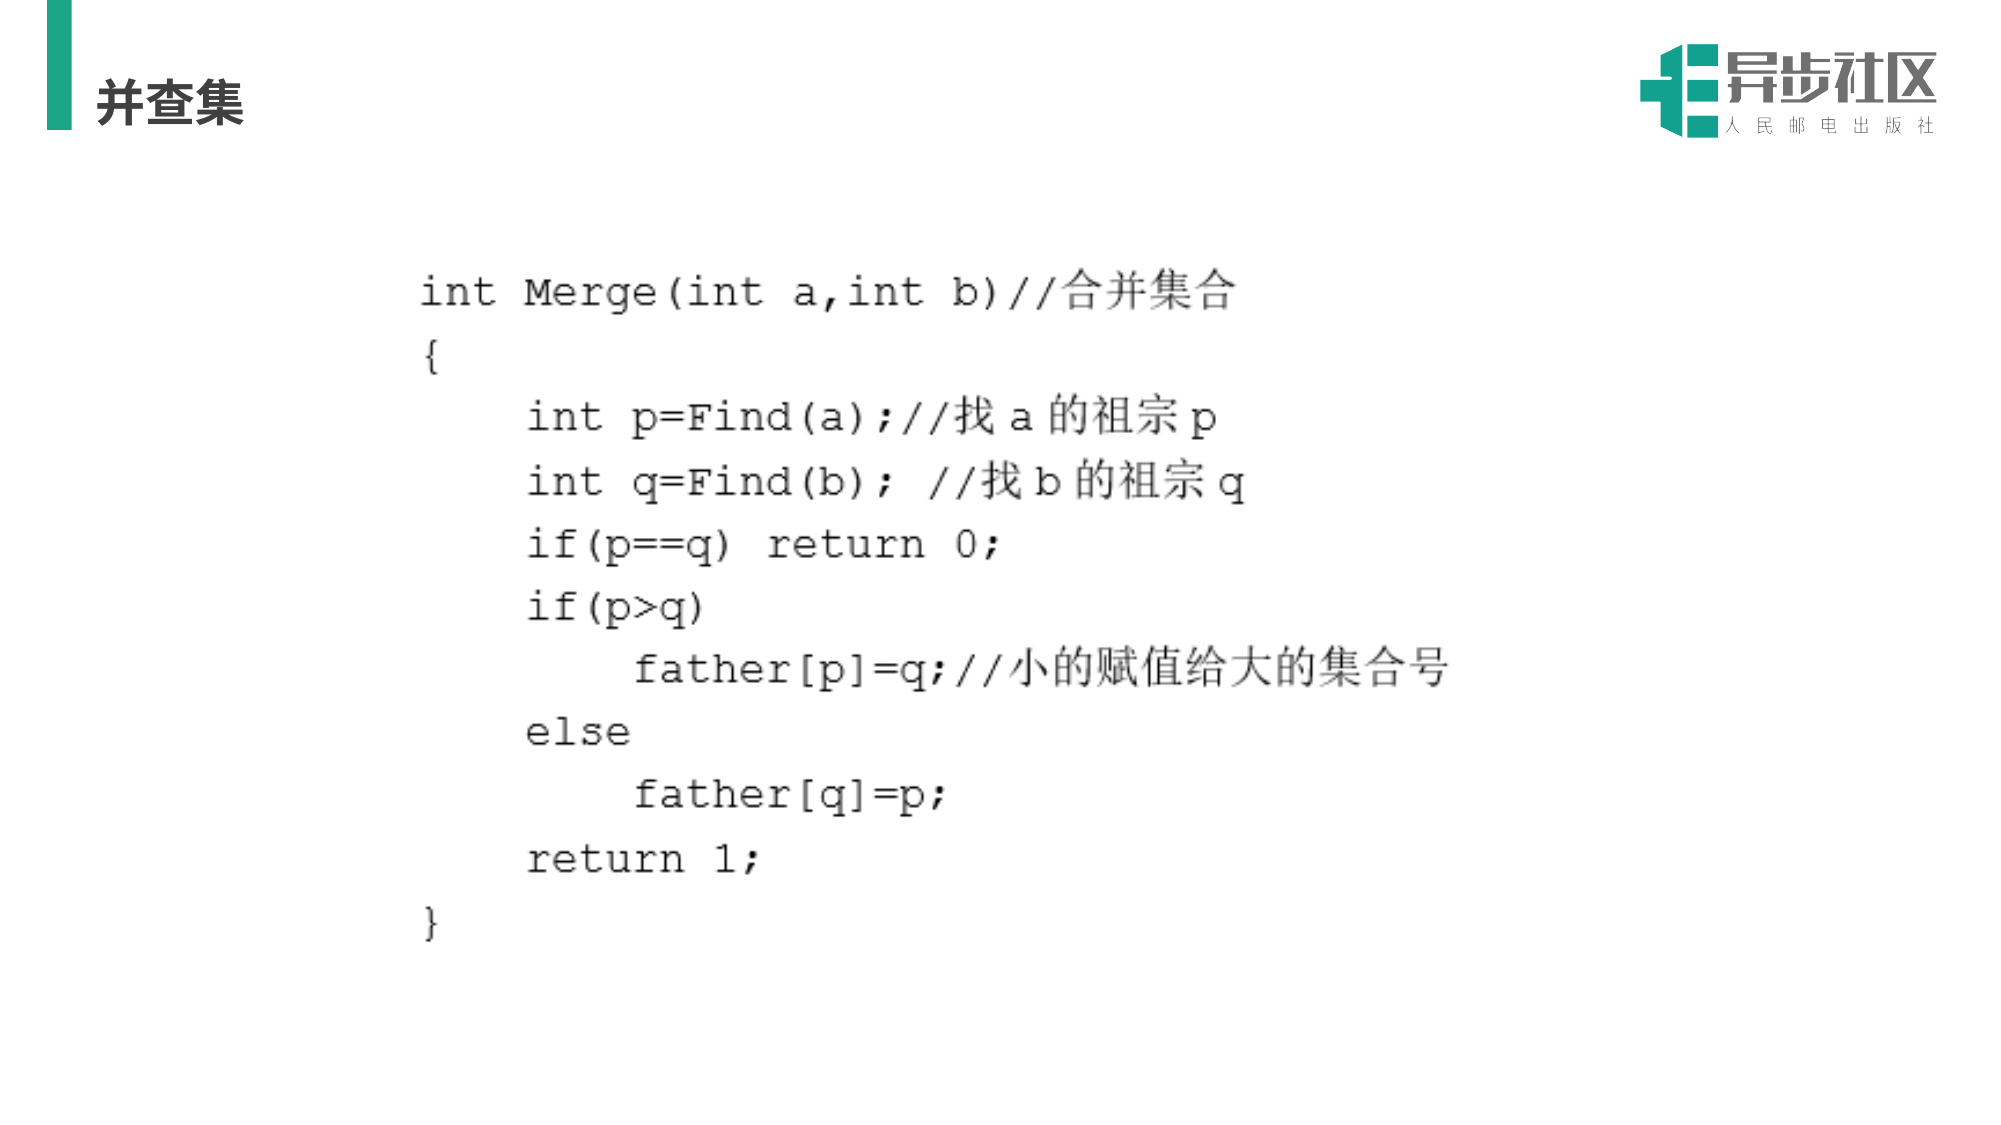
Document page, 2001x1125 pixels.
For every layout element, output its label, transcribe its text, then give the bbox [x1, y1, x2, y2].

text_box 并查集 [80, 64, 492, 139]
picture [1639, 36, 1948, 151]
text_box [46, 0, 73, 131]
picture [408, 264, 1459, 956]
